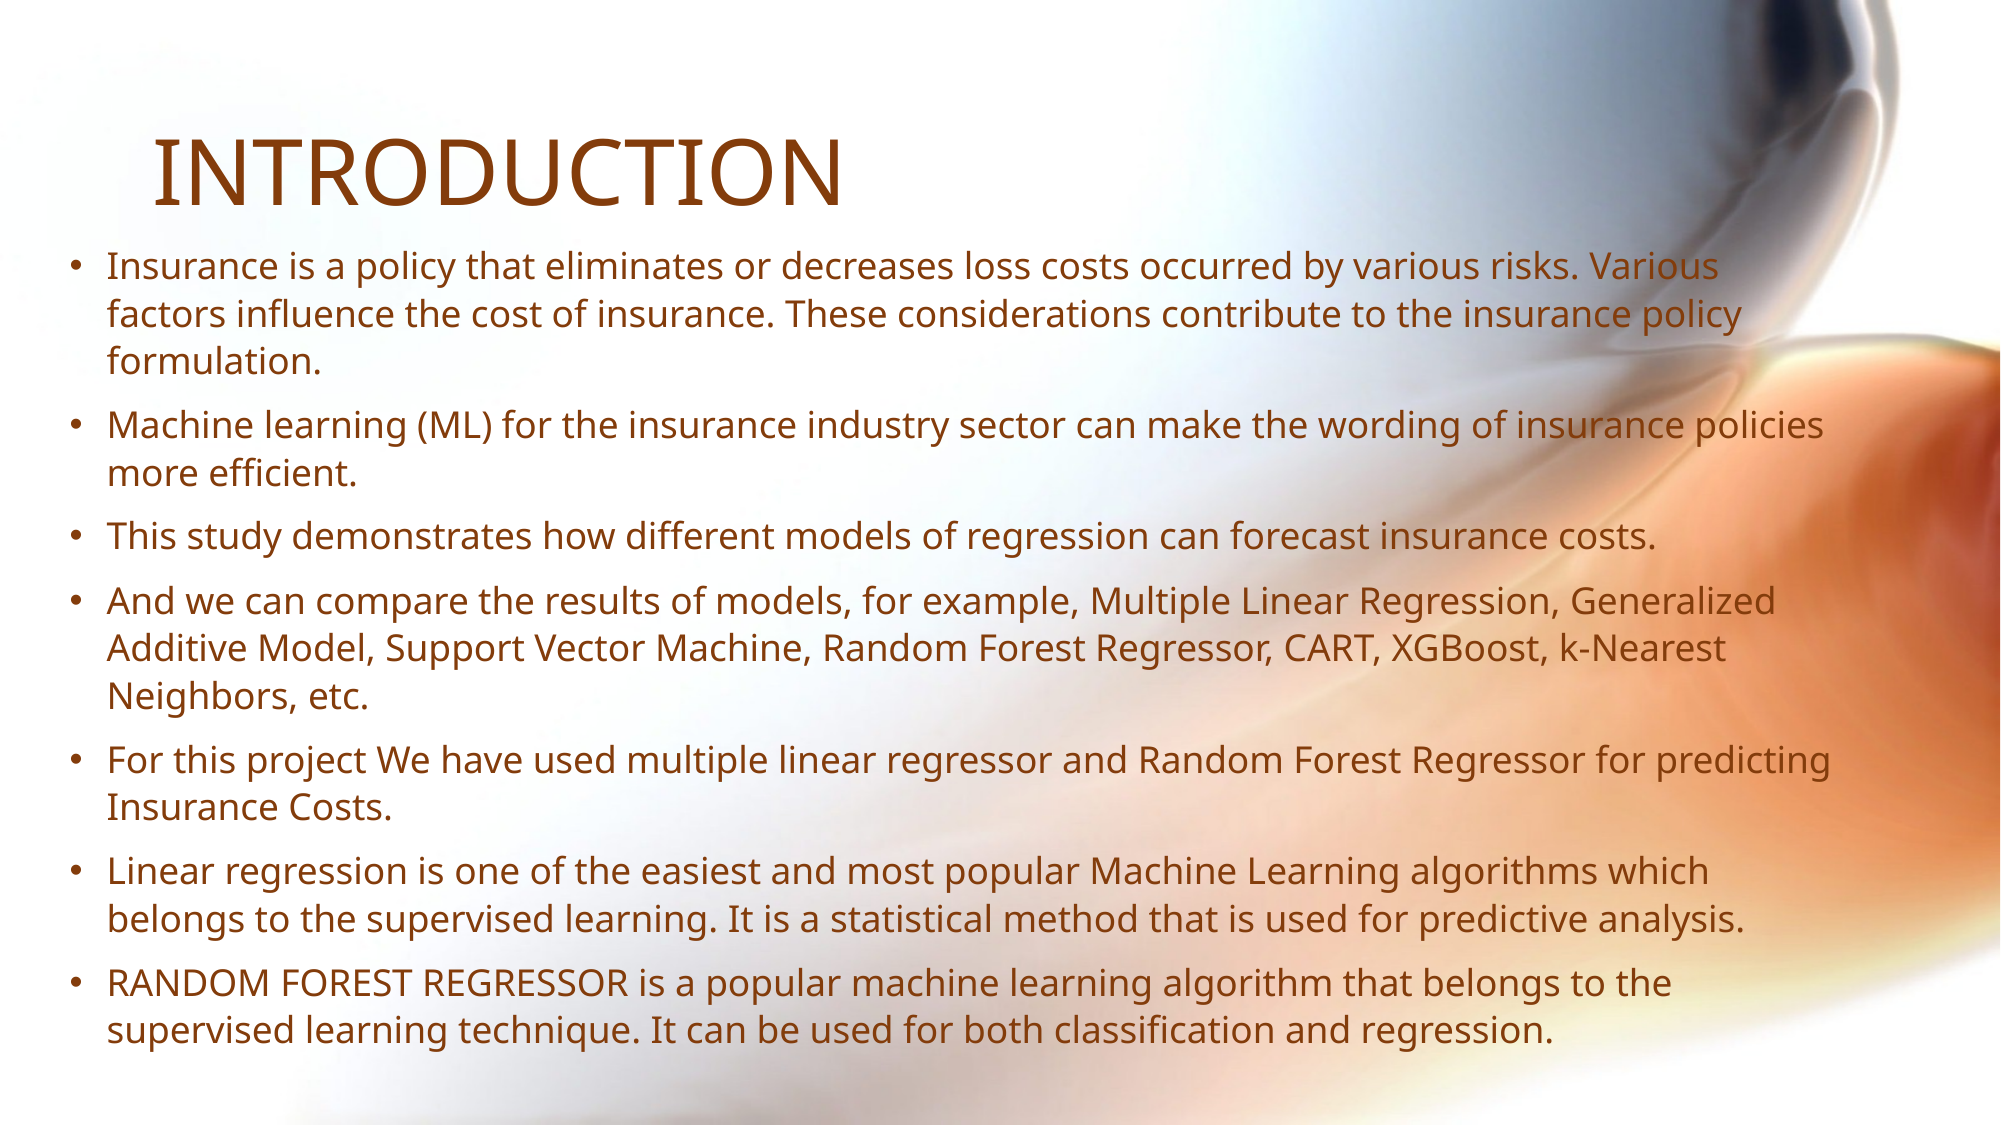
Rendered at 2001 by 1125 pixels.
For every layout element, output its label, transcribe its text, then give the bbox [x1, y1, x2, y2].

list Insurance is a policy that eliminates or decreases loss costs occurred by various risks. Various factors influence the cost of insurance. These considerations contribute to the insurance policy formulation. Machine learning (ML) for the insurance industry sector can make the wording of insurance policies more efficient. This study demonstrates how different models of regression can forecast insurance costs. And we can compare the results of models, for example, Multiple Linear Regression, Generalized Additive Model, Support Vector Machine, Random Forest Regressor, CART, XGBoost, k-Nearest Neighbors, etc. For this project We have used multiple linear regressor and Random Forest Regressor for predicting Insurance Costs. Linear regression is one of the easiest and most popular Machine Learning algorithms which belongs to the supervised learning. It is a statistical method that is used for predictive analysis. RANDOM FOREST REGRESSOR is a popular machine learning algorithm that belongs to the supervised learning technique. It can be used for both classification and regression. [54, 231, 1863, 1066]
title INTRODUCTION [137, 59, 1863, 231]
picture [0, 0, 2001, 1125]
